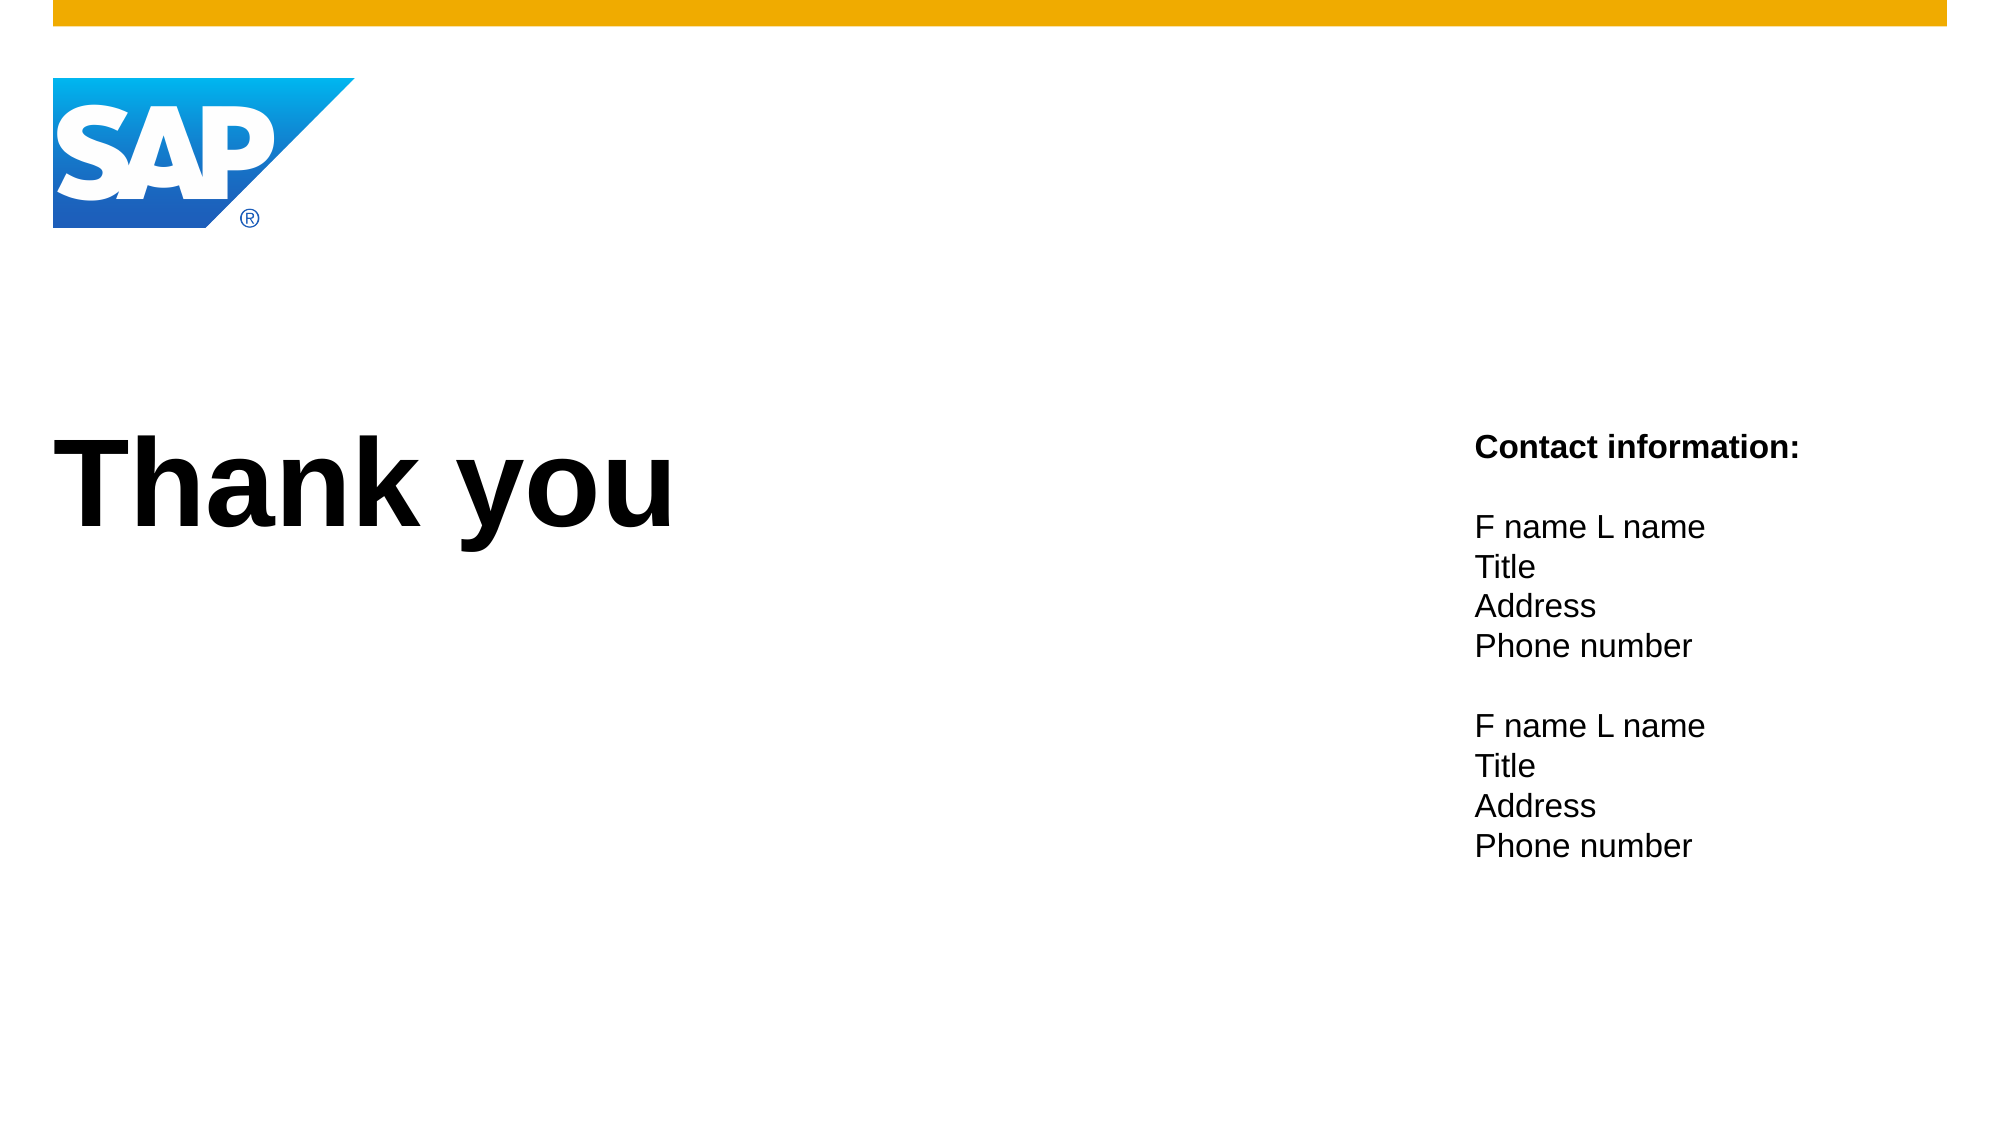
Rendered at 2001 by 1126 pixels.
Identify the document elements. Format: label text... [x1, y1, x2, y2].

list Contact information: F name L name Title Address Phone number F name L name Title Address Phone number [1474, 424, 1947, 965]
picture [53, 80, 355, 228]
title Thank you [53, 401, 1235, 553]
